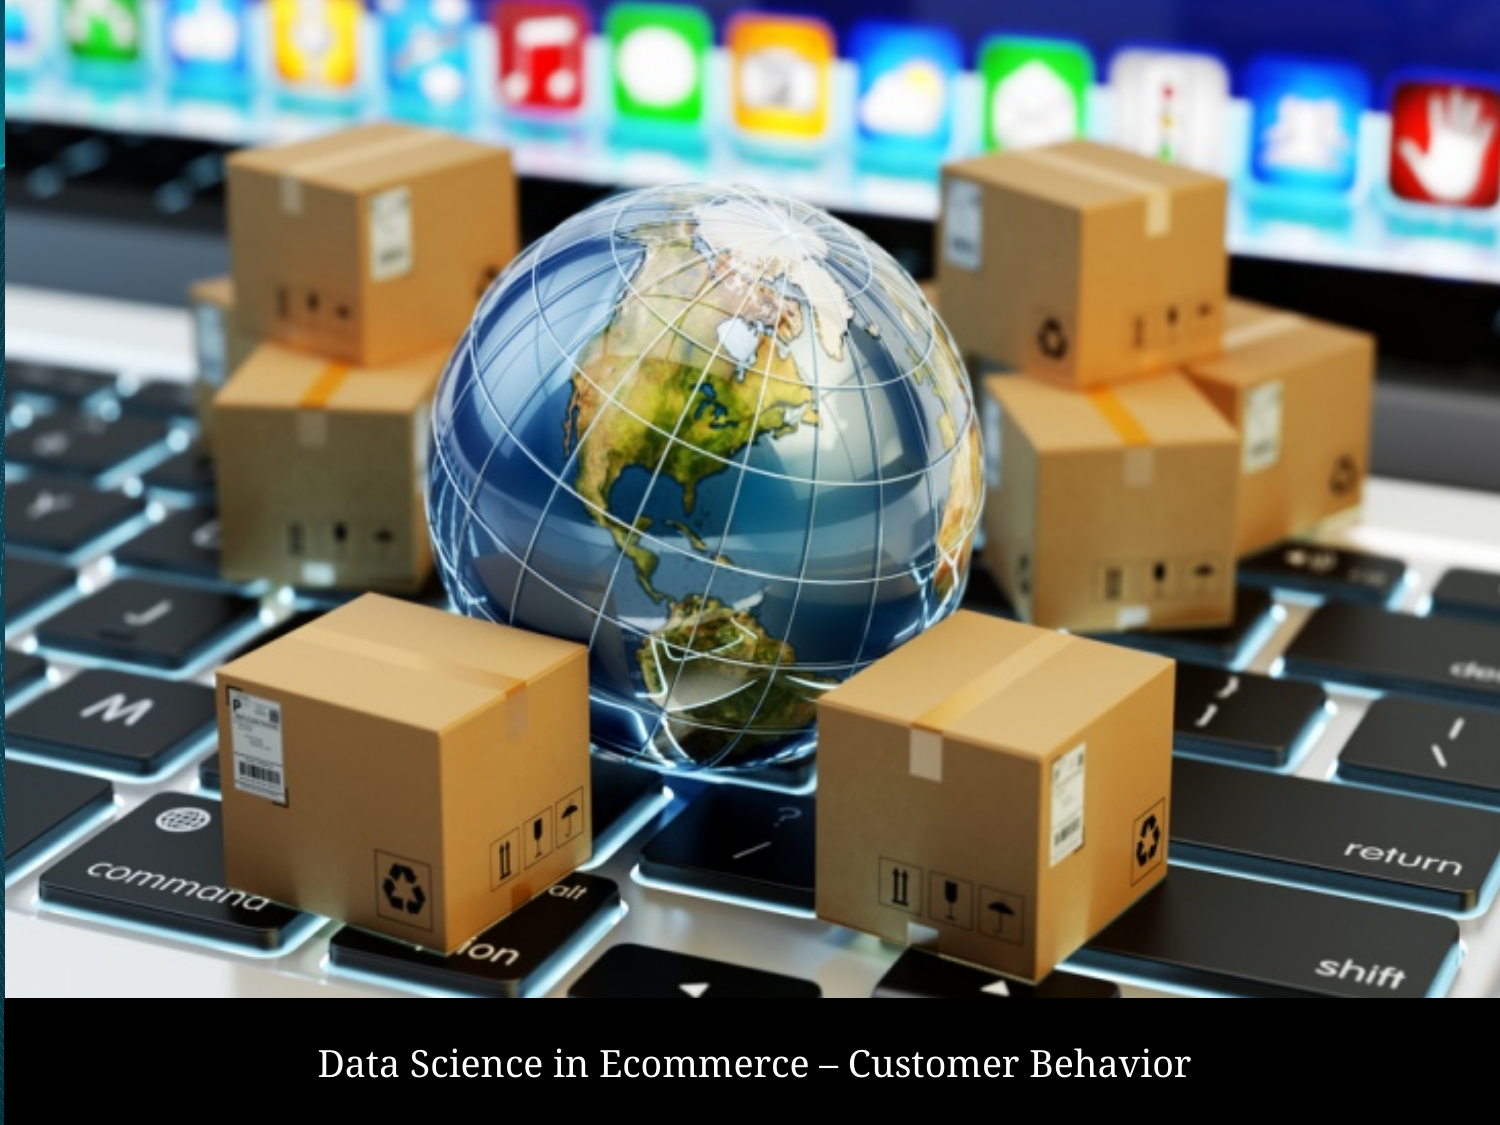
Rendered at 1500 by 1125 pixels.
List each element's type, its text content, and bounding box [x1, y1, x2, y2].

picture [5, 0, 1500, 1057]
text_box Data Science in Ecommerce – Customer Behavior [4, 1067, 1500, 1125]
